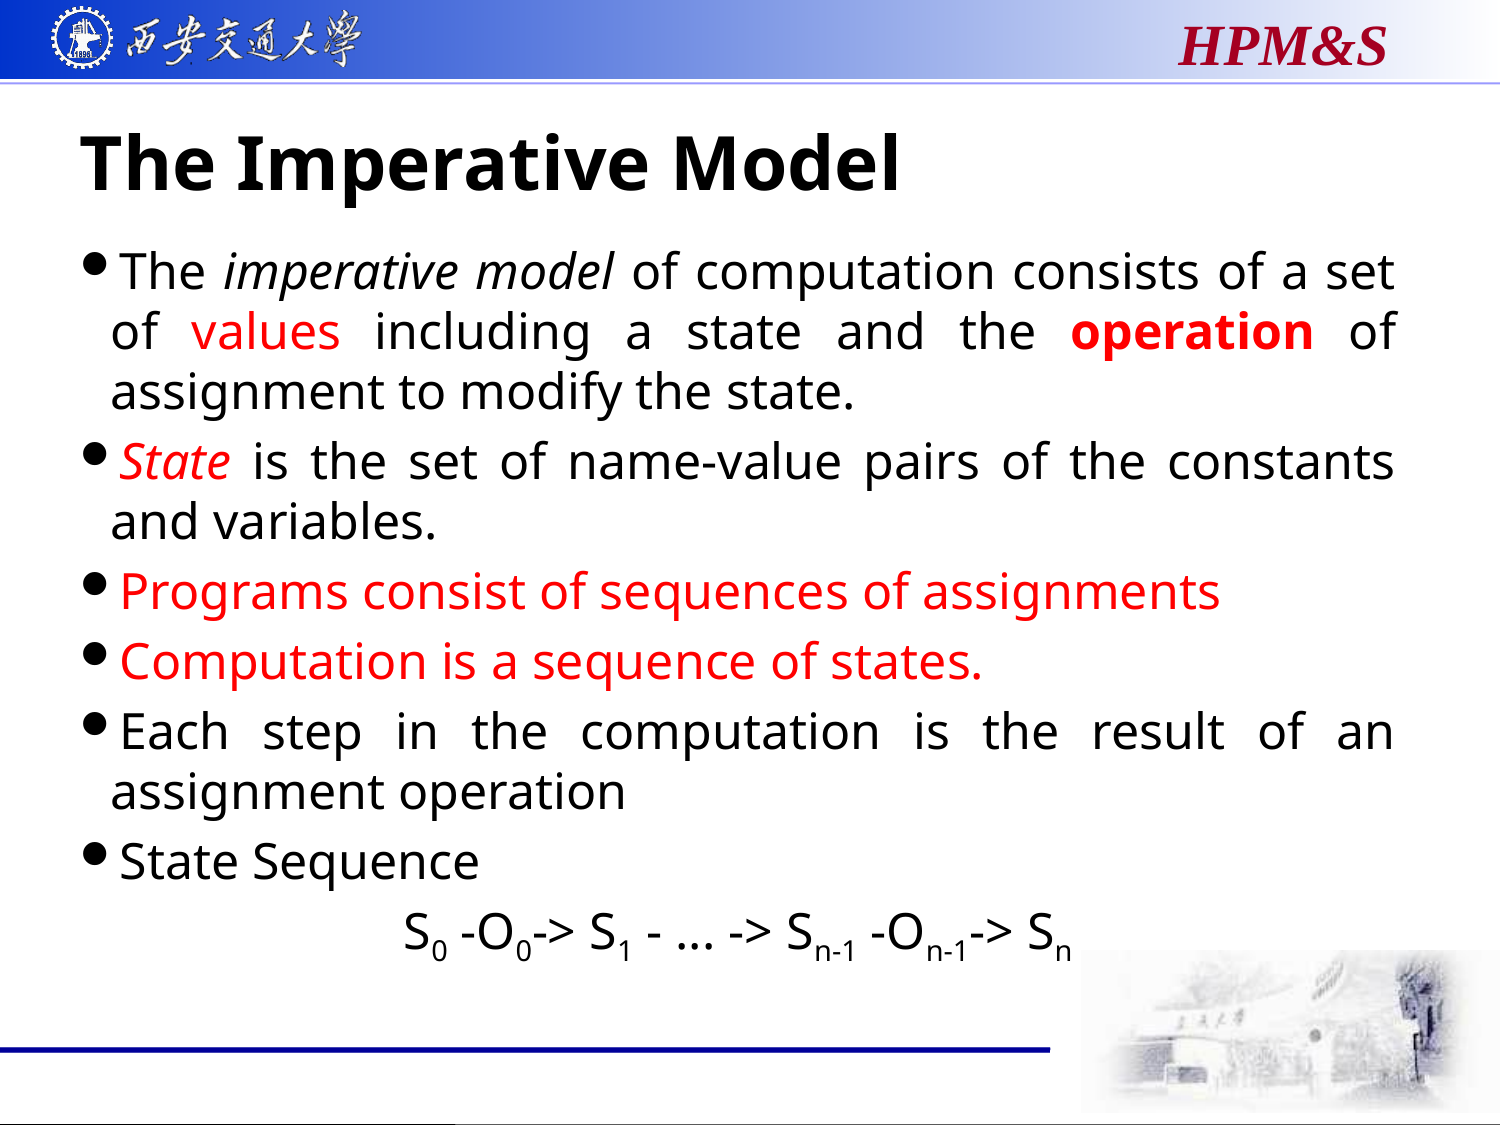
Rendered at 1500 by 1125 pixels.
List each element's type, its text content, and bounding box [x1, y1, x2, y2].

picture [125, 10, 363, 67]
title The Imperative Model [64, 101, 1400, 220]
list The imperative model of computation consists of a set of values including a state and the operation of assignment to modify the state. State is the set of name-value pairs of the constants and variables. Programs consist of sequences of assignments Computation is a sequence of states. Each step in the computation is the result of an assignment operation State Sequence S0 -O0-> S1 - ... -> Sn-1 -On-1-> Sn [64, 231, 1412, 1012]
picture [1081, 950, 1500, 1113]
picture [50, 5, 113, 69]
